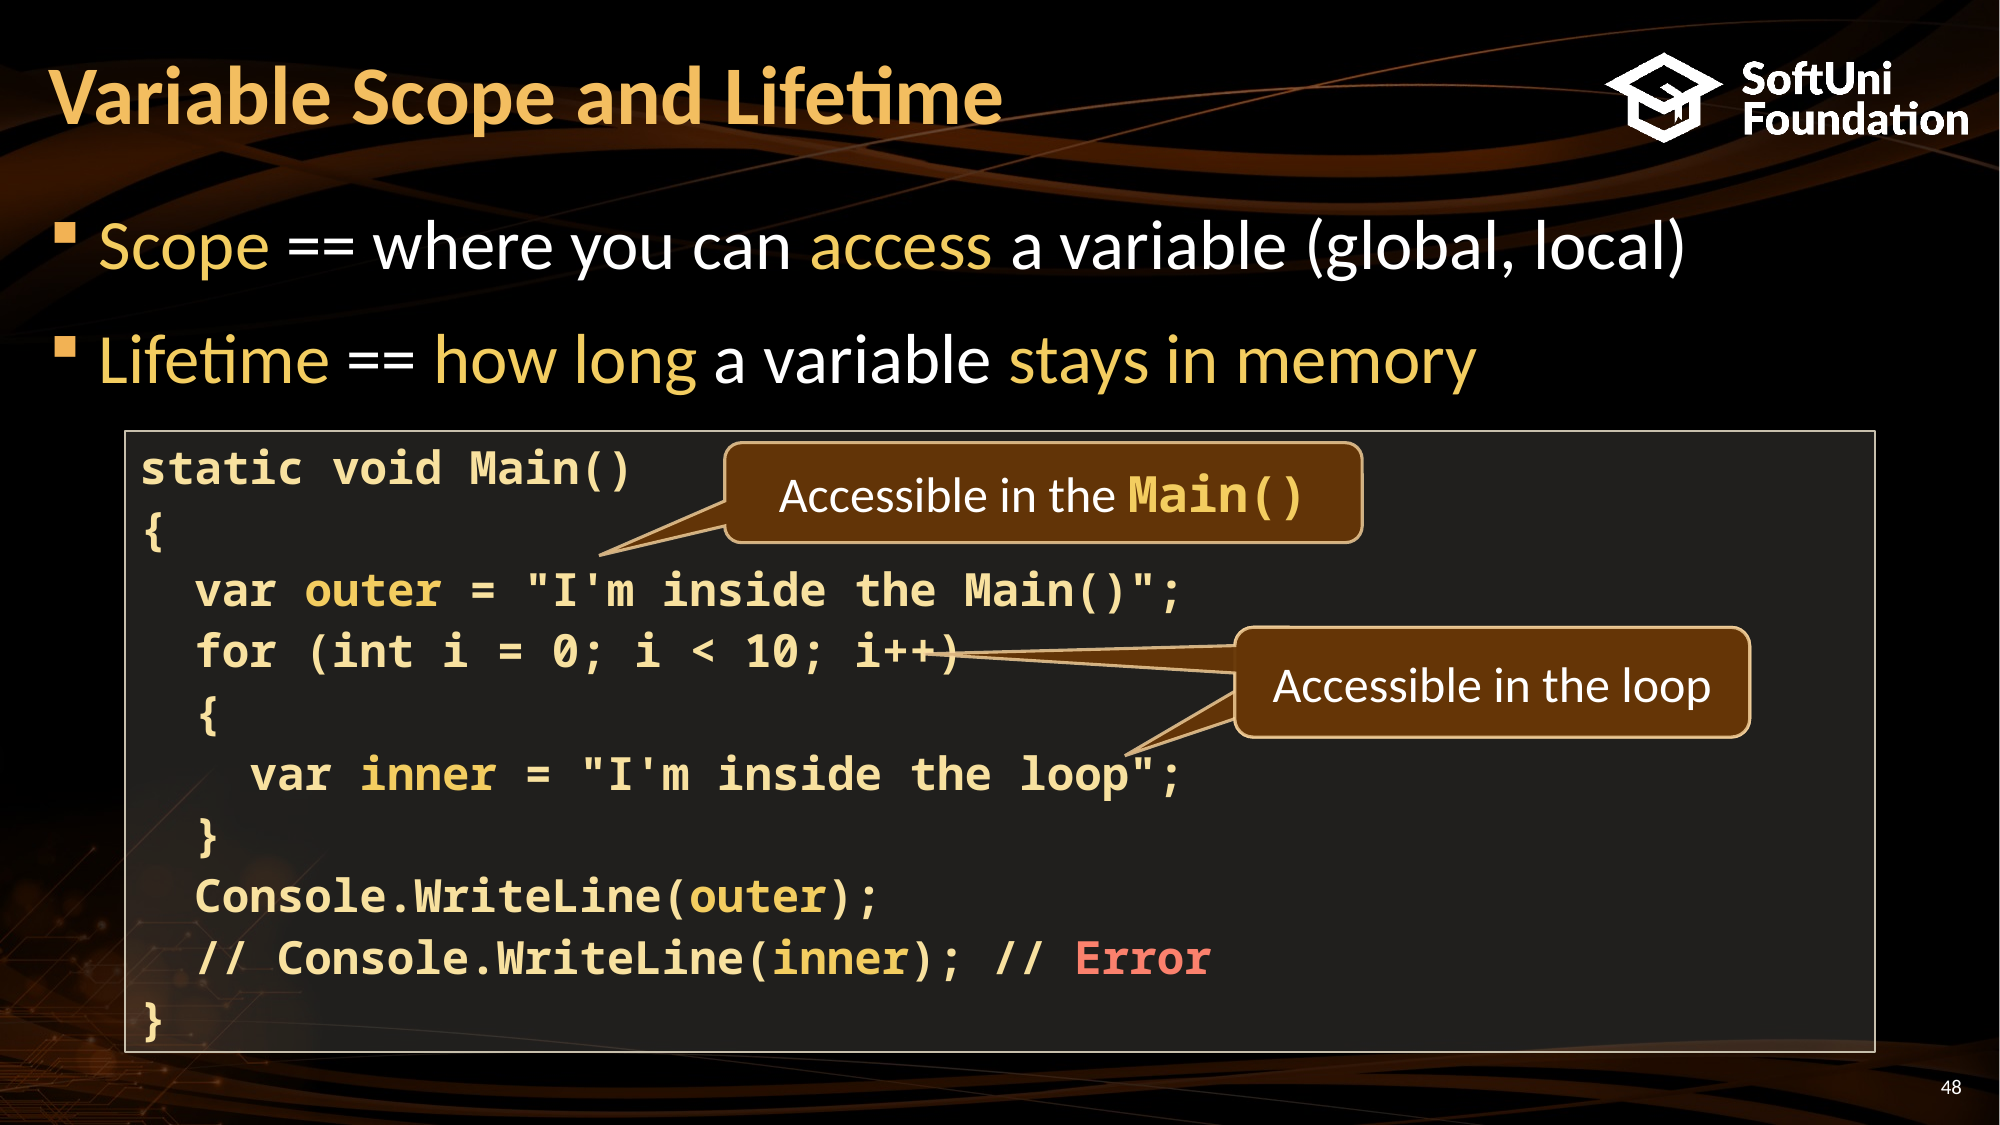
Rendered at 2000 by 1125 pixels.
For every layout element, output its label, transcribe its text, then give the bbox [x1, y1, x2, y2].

picture [0, 0, 2000, 1125]
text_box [1234, 627, 1750, 738]
text_box static void Main() { var outer = "I'm inside the Main()"; for (int i = 0; i < 10; i++) { var inner = "I'm inside the loop"; } Console.WriteLine(outer); // Console.WriteLine(inner); // Error } [124, 431, 1875, 1052]
text_box Accessible in the Main() [598, 441, 1364, 557]
list Scope == where you can access a variable (global, local) Lifetime == how long a variable stays in memory [31, 188, 1968, 1103]
title Variable Scope and Lifetime [30, 6, 1602, 189]
